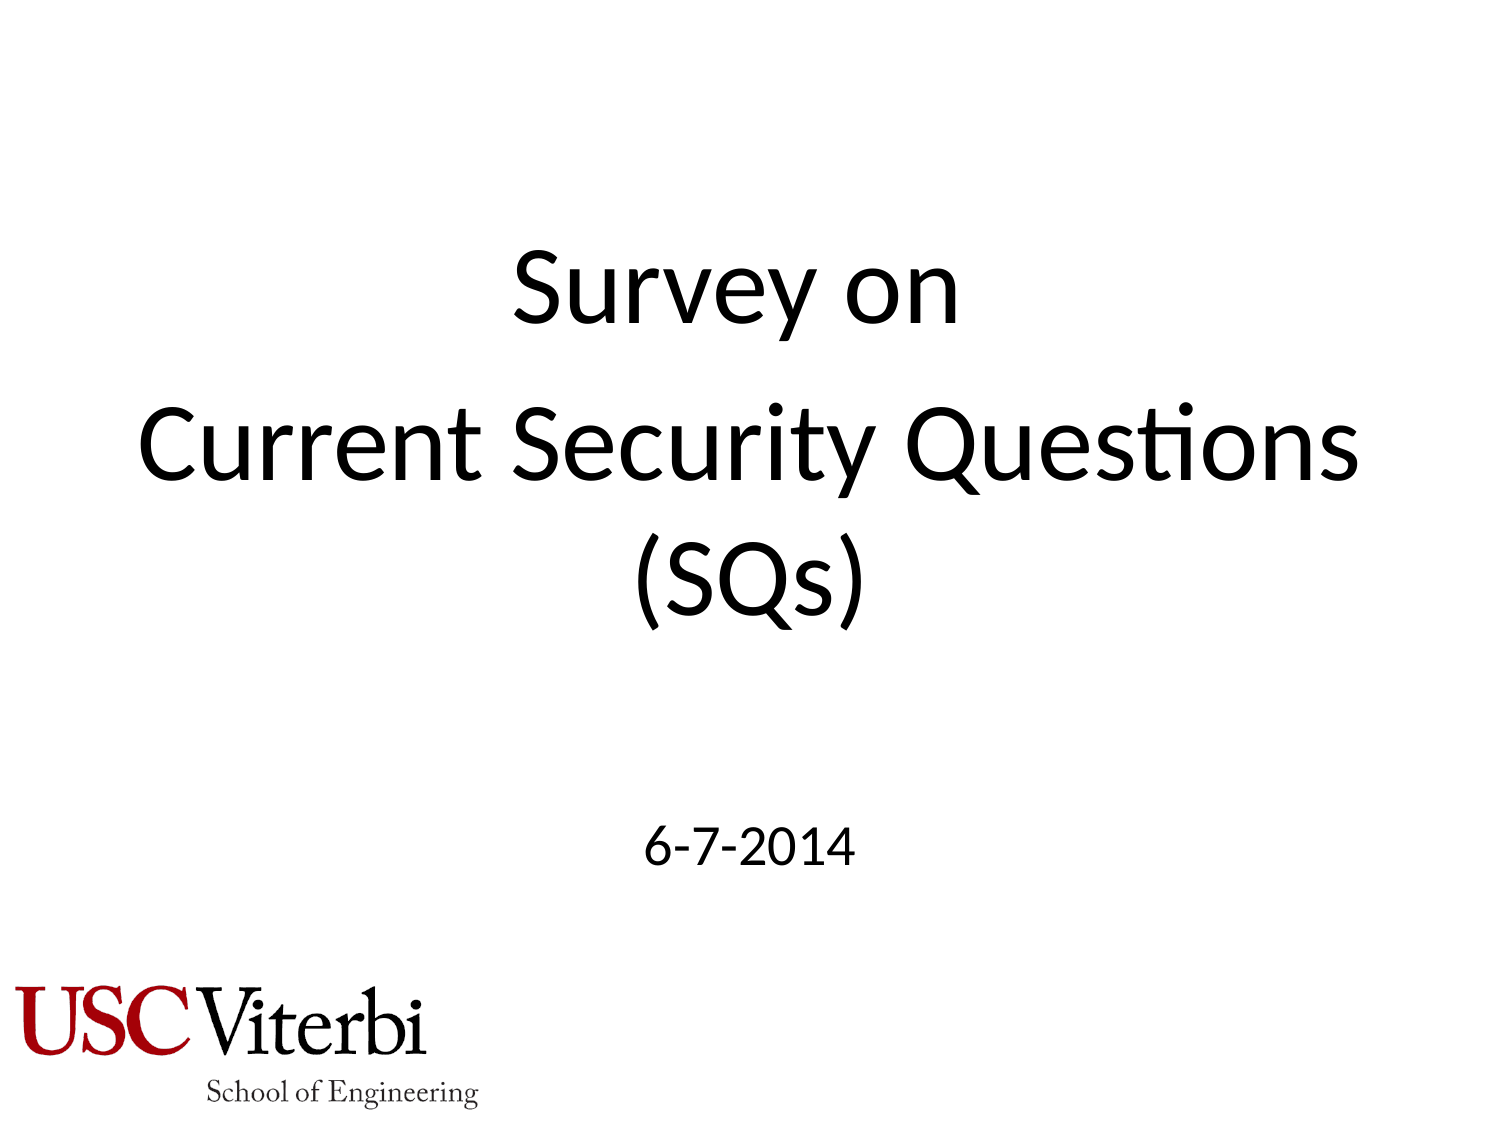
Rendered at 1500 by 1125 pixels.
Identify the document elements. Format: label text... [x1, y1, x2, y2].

list Survey on Current Security Questions (SQs) 6-7-2014 [75, 203, 1425, 1005]
picture [0, 947, 533, 1125]
